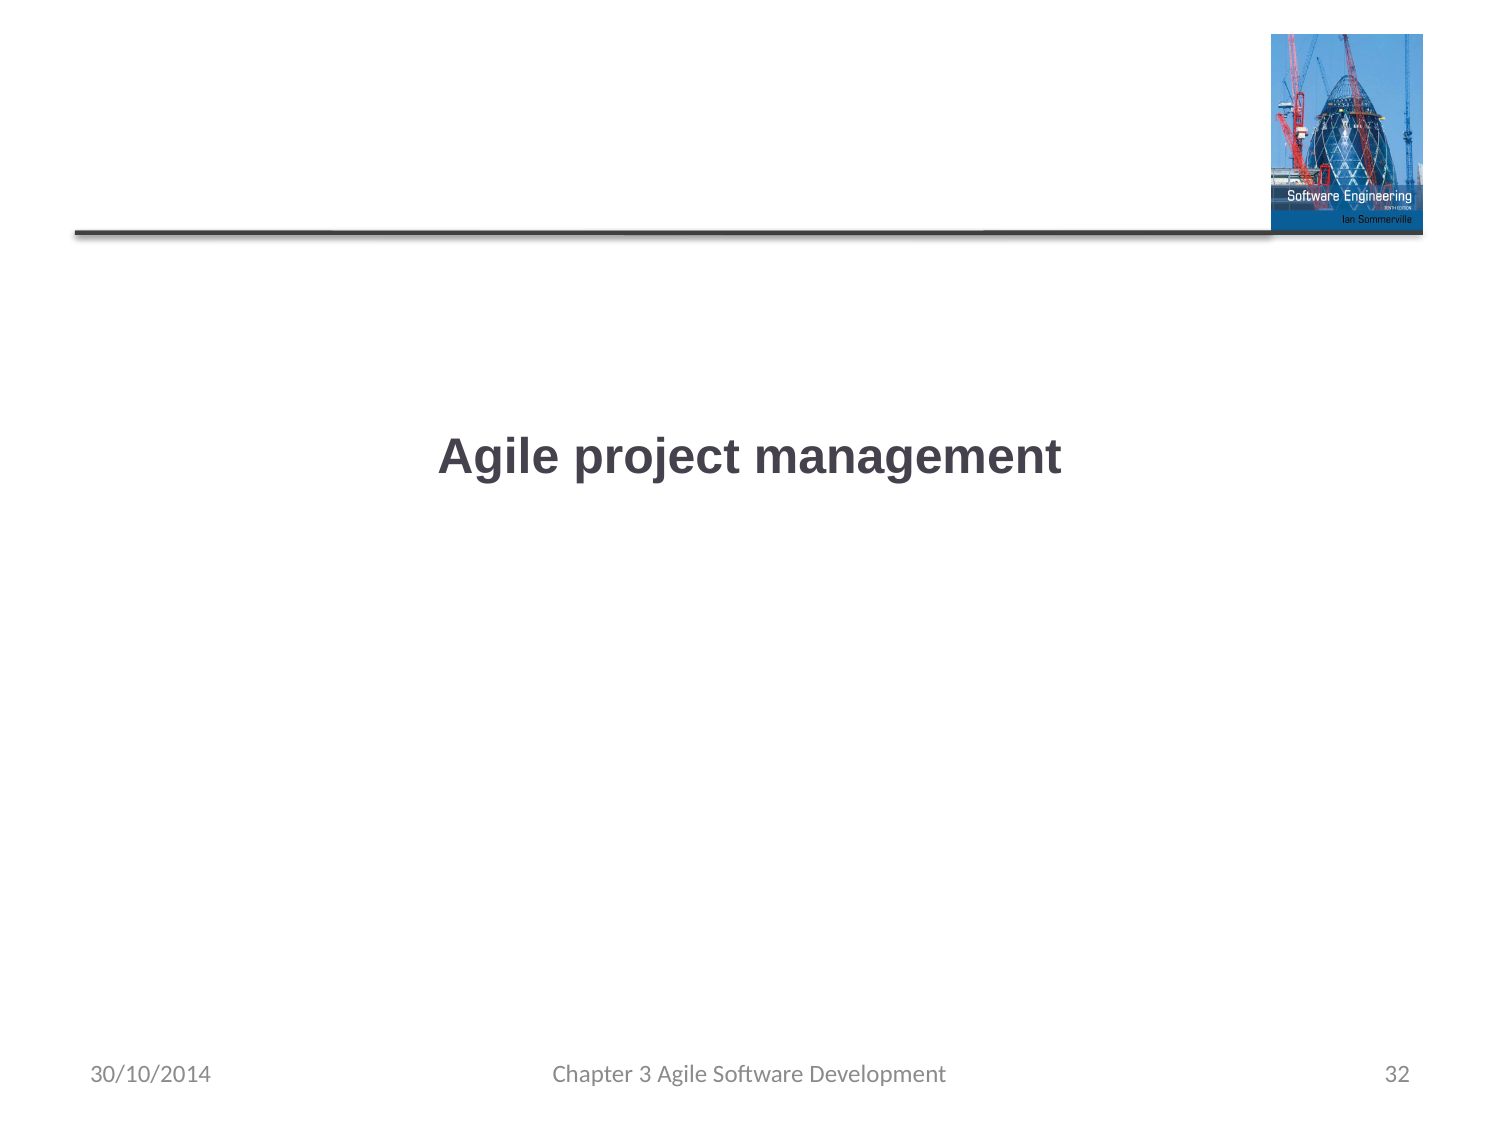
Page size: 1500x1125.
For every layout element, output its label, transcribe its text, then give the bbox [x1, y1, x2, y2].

picture [1271, 34, 1423, 230]
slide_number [75, 1042, 425, 1103]
title Agile project management [74, 359, 1426, 548]
footer Chapter 3 Agile Software Development [512, 1042, 988, 1103]
slide_number 32 [1074, 1042, 1425, 1103]
